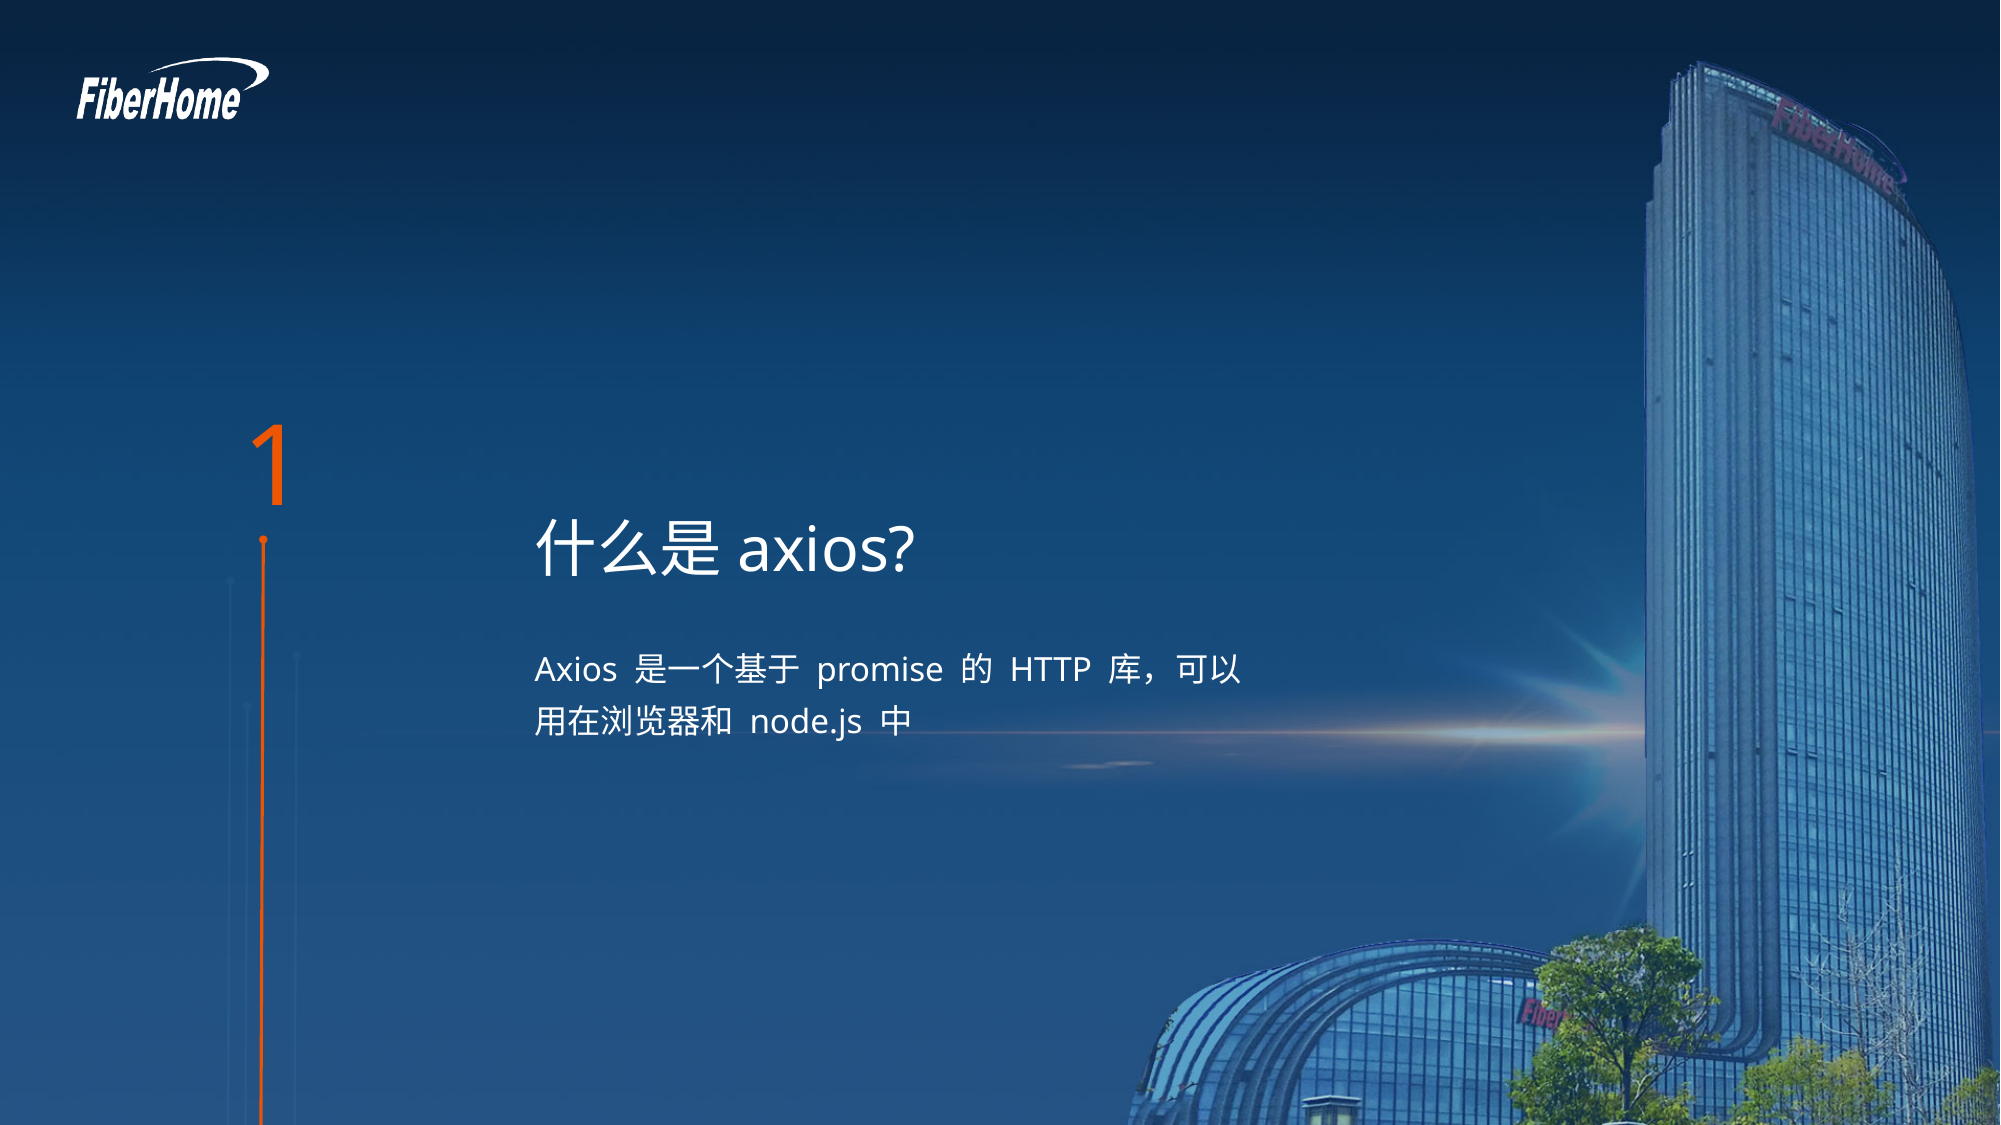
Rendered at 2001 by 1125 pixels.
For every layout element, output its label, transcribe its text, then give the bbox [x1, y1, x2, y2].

picture [0, 0, 2000, 1125]
text_box 什么是axios? Axios 是一个基于 promise 的 HTTP 库，可以用在浏览器和 node.js 中 [519, 479, 1285, 748]
text_box 1 [227, 385, 492, 535]
